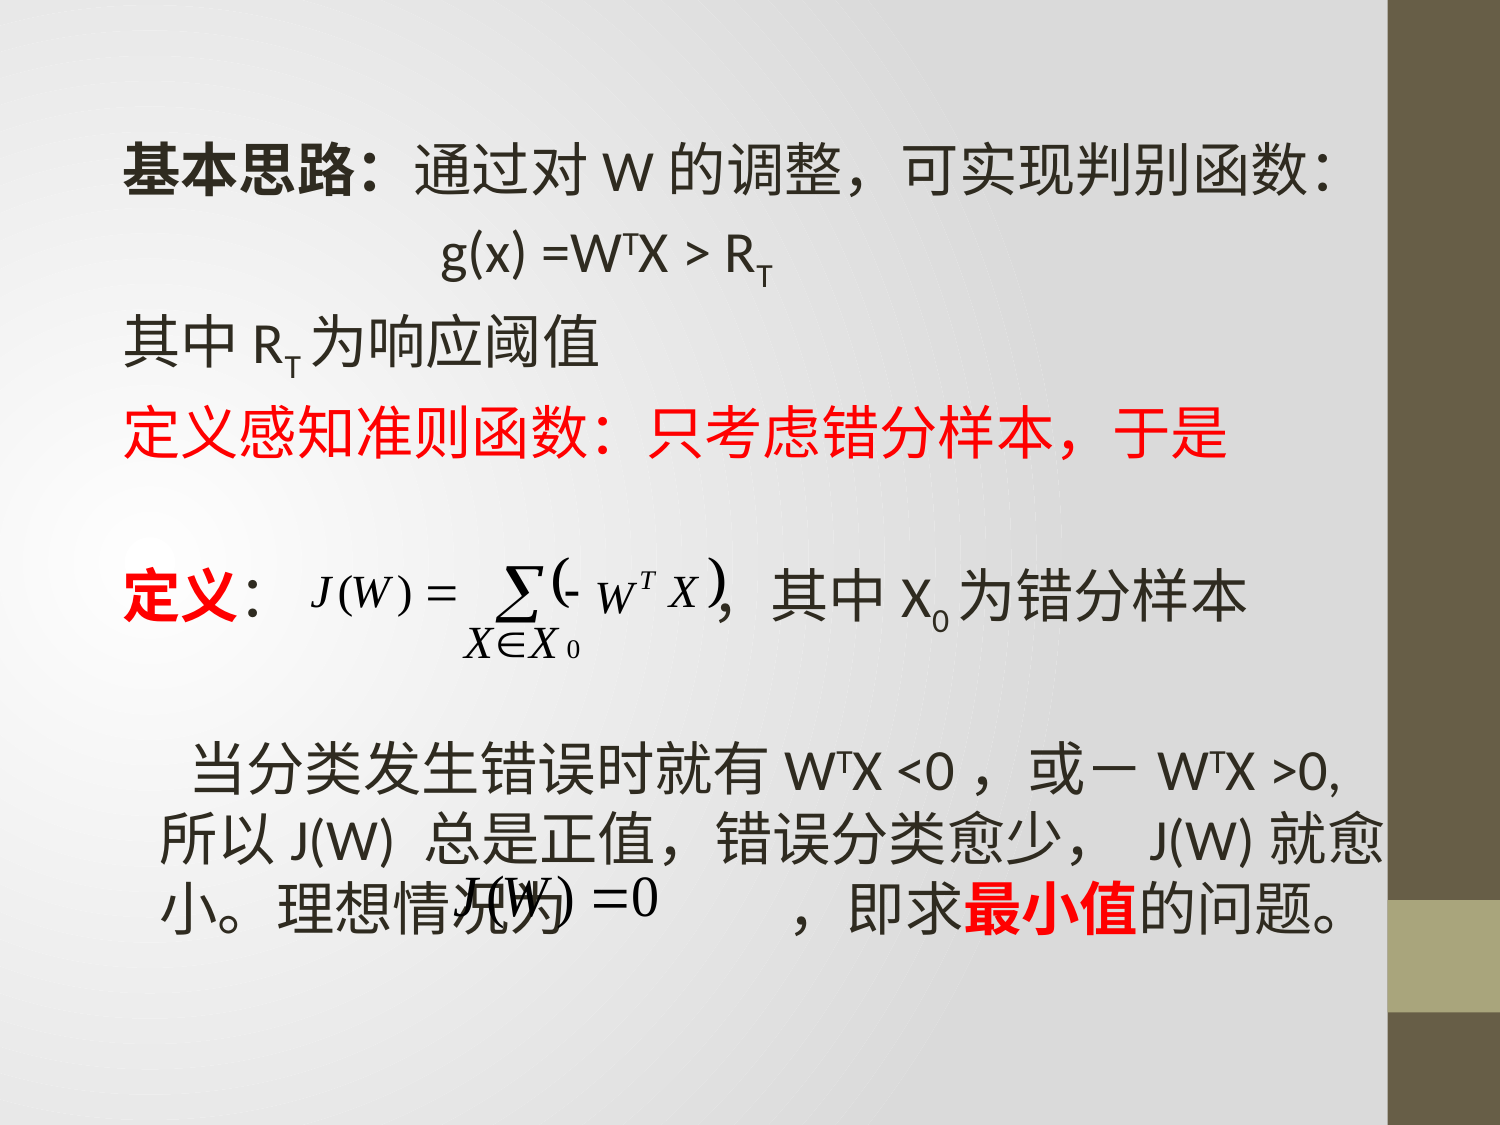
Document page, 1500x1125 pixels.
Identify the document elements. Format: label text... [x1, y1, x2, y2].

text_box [442, 862, 668, 942]
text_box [300, 557, 728, 670]
text_box 基本思路：通过对W的调整，可实现判别函数： g(x) =WTX > RT 其中RT为响应阈值 定义感知准则函数：只考虑错分样本，于是 定义： ，其中X0为错分样本 当分类发生错误时就有WTX <0，或－WTX >0, 所以J(W) 总是正值，错误分类愈少， J(W)就愈小。理想情况为 ，即求最小值的问题。 [88, 125, 1412, 1000]
